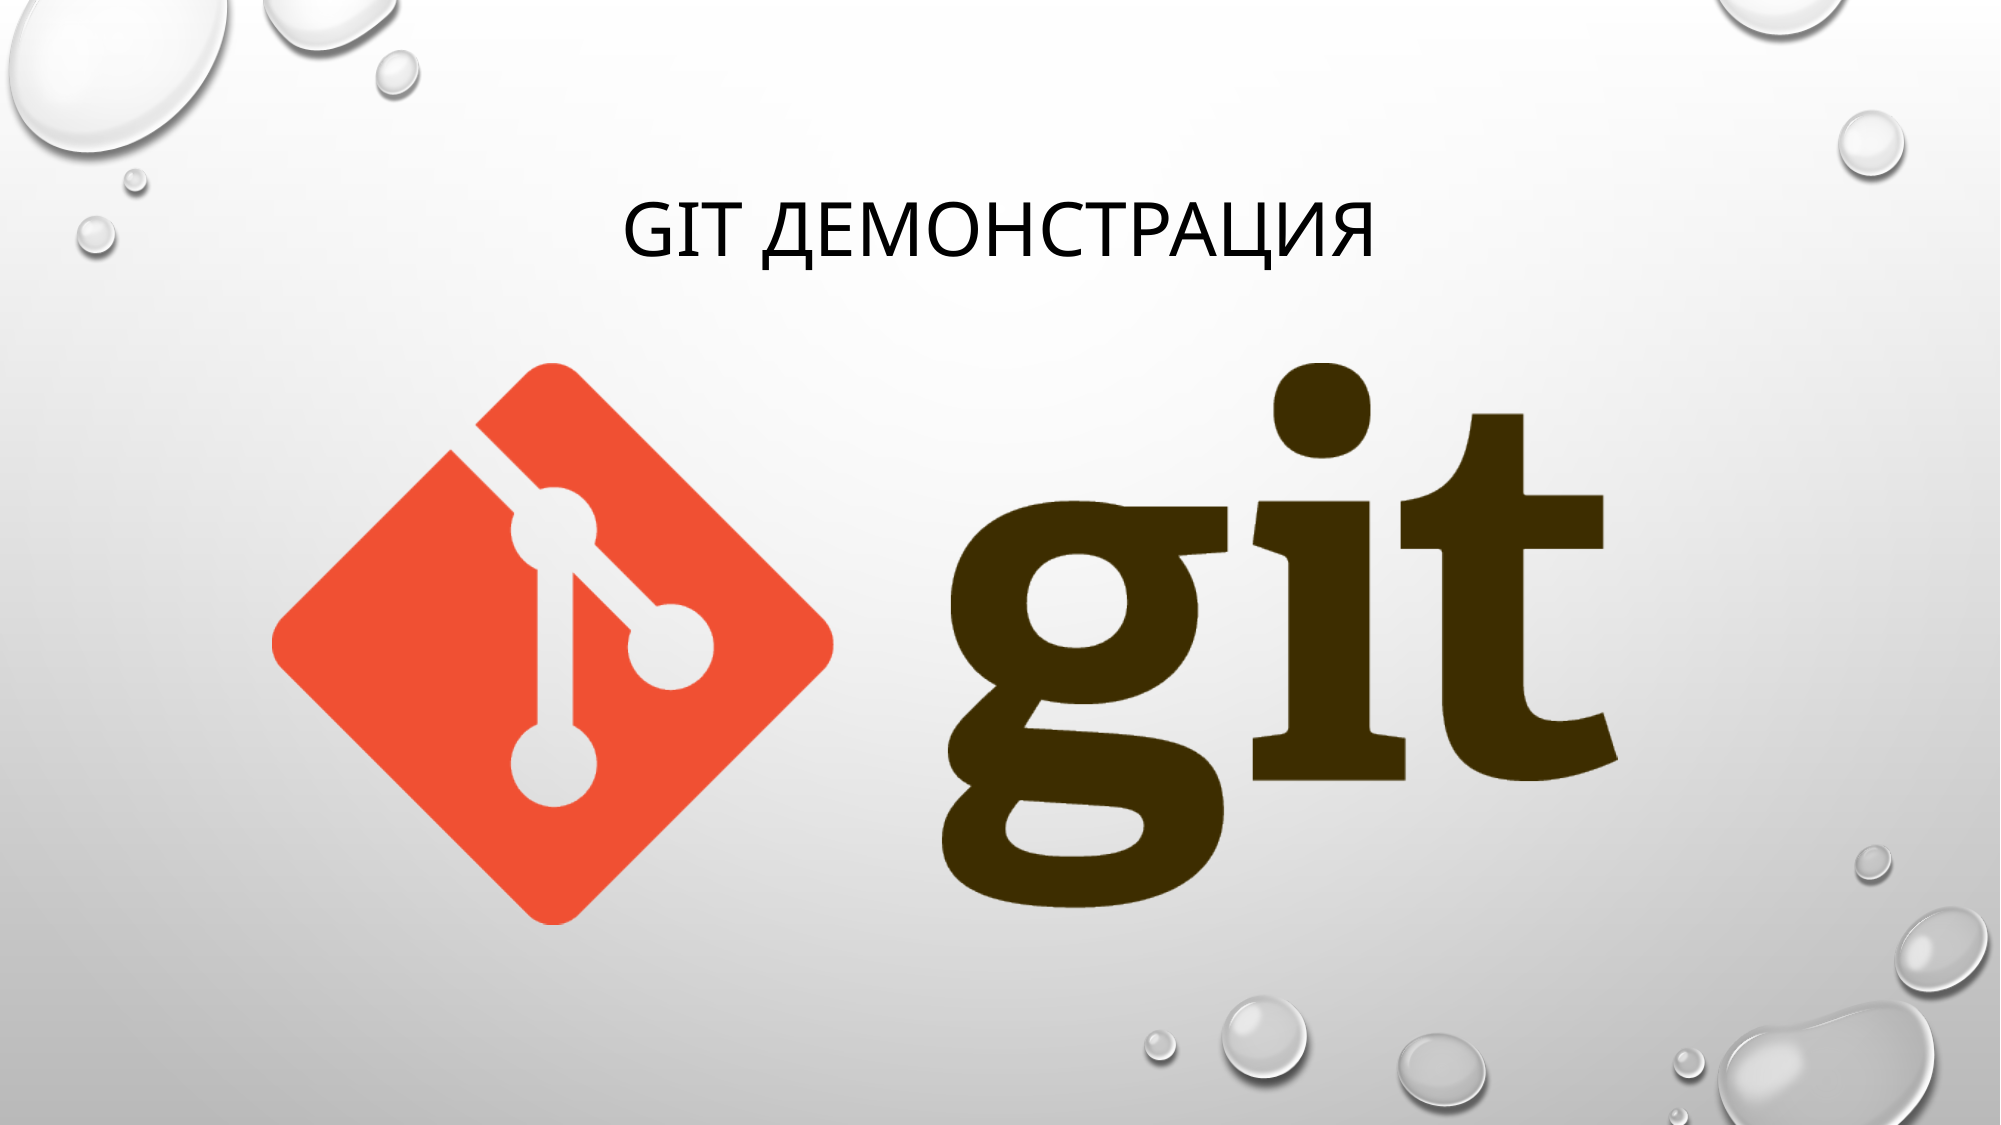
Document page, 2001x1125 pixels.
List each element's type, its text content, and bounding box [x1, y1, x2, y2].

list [271, 362, 1618, 926]
title Git демонстрация [149, 101, 1851, 364]
picture [0, 0, 2000, 1125]
